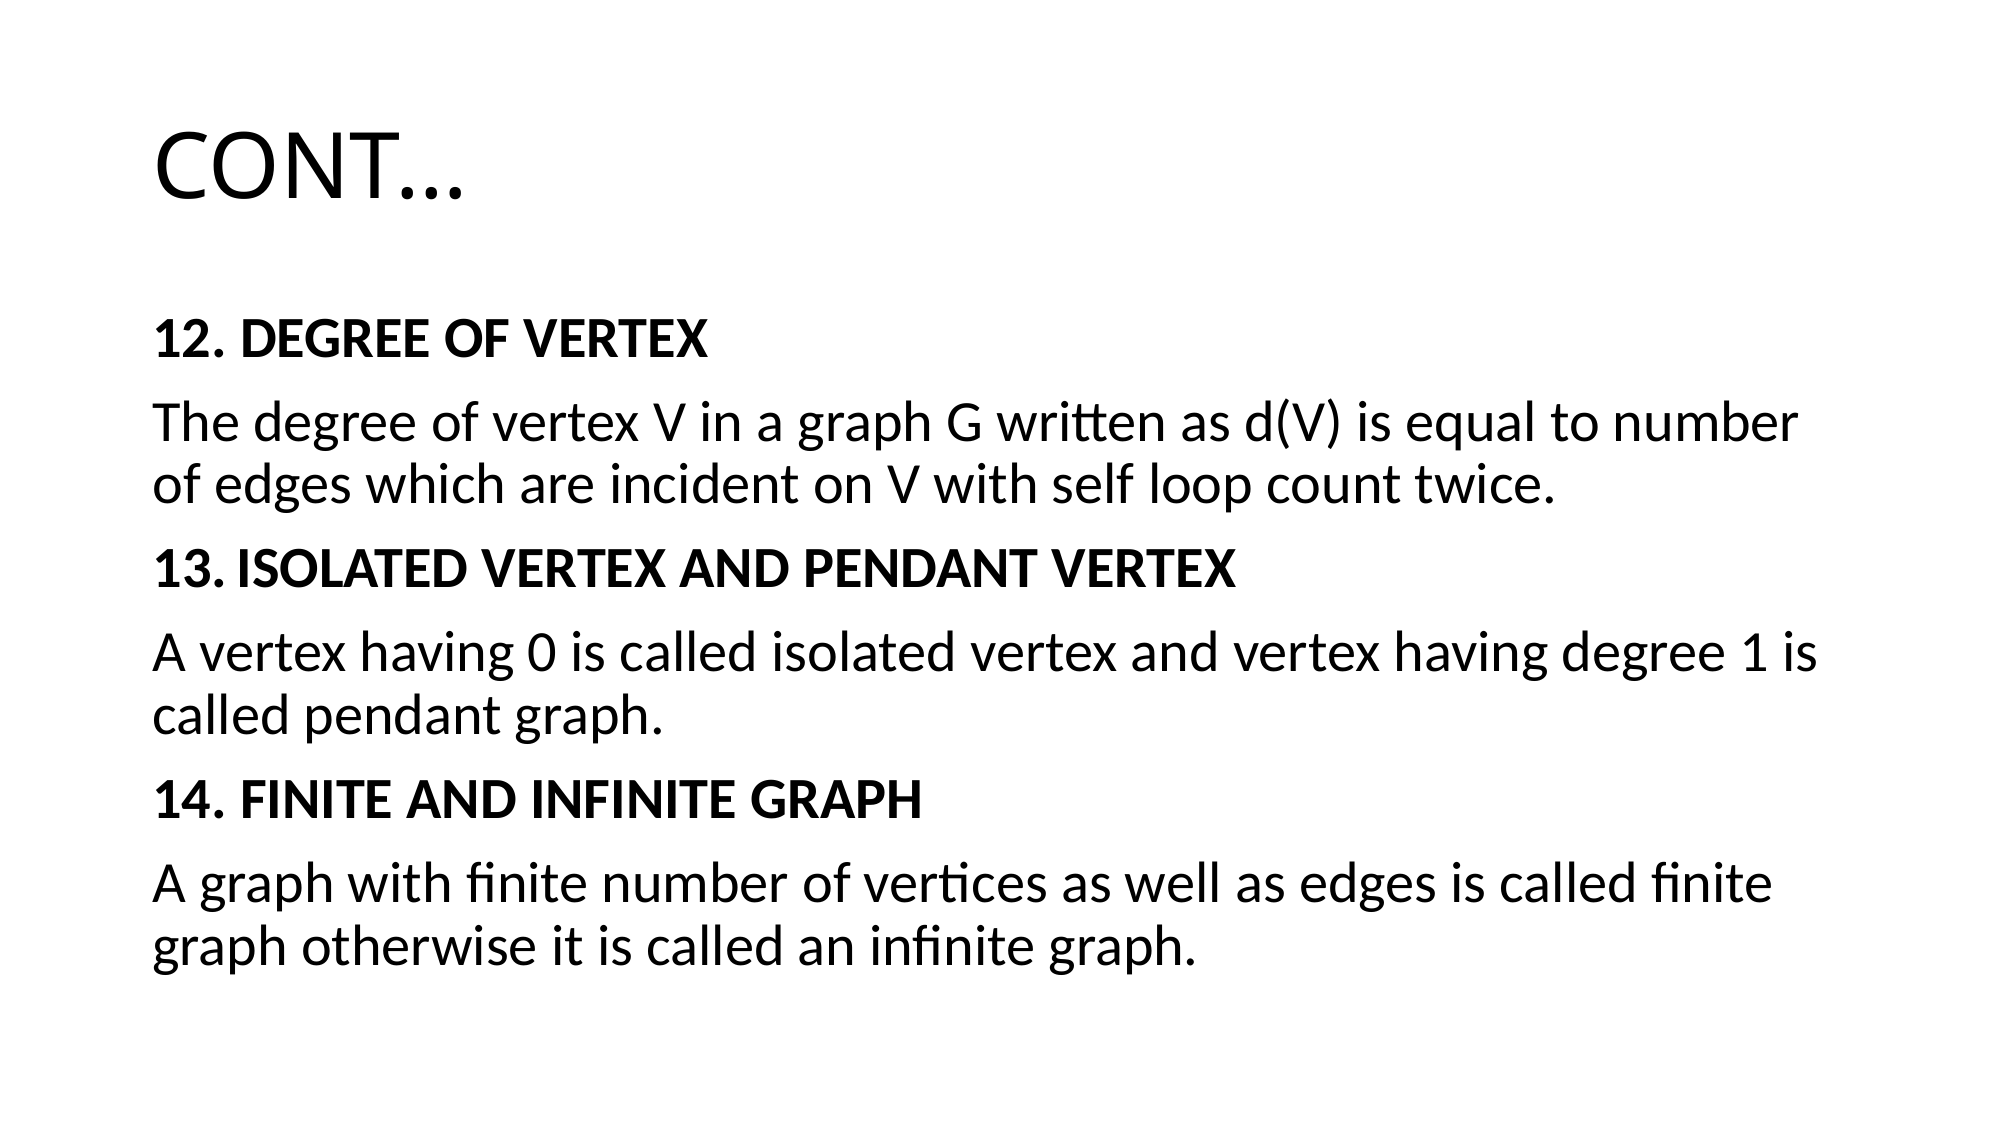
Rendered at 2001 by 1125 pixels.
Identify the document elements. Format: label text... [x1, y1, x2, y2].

list 12. DEGREE OF VERTEX The degree of vertex V in a graph G written as d(V) is equal to number of edges which are incident on V with self loop count twice. ISOLATED VERTEX AND PENDANT VERTEX A vertex having 0 is called isolated vertex and vertex having degree 1 is called pendant graph. 14. FINITE AND INFINITE GRAPH A graph with finite number of vertices as well as edges is called finite graph otherwise it is called an infinite graph. [137, 299, 1863, 1014]
title CONT… [137, 59, 1863, 278]
